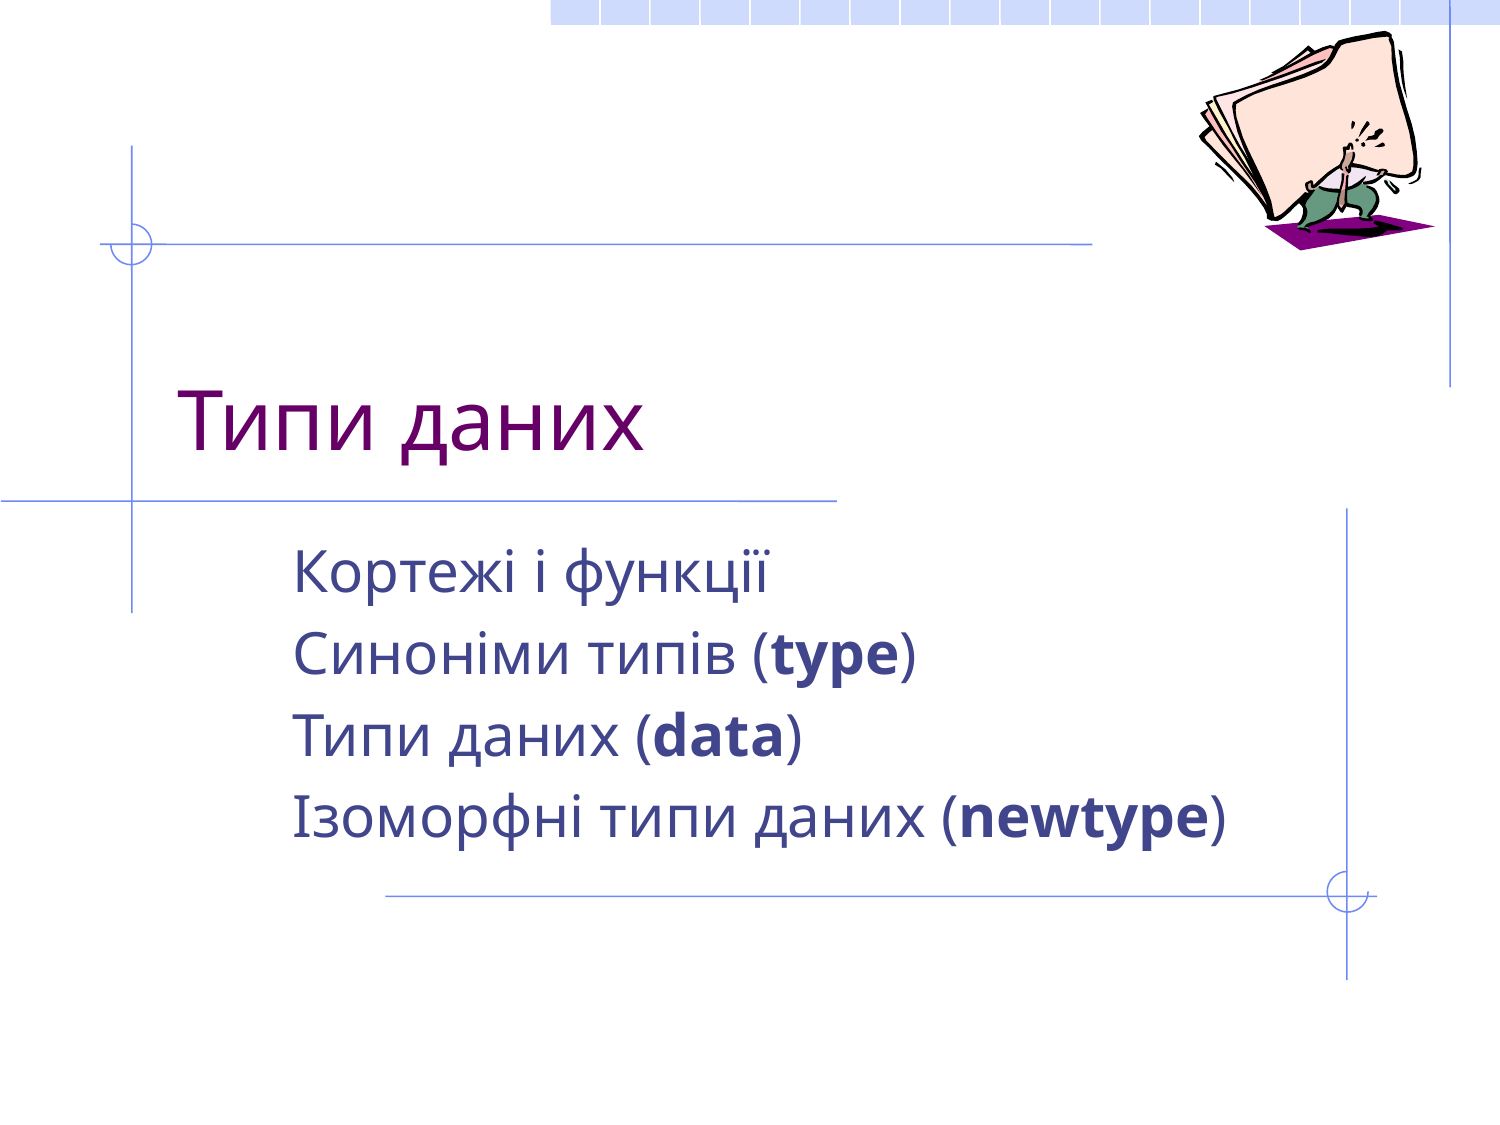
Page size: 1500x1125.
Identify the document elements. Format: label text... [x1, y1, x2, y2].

title Типи даних [162, 287, 1438, 475]
subtitle Кортежі і функції Синоніми типів (type) Типи даних (data) Ізоморфні типи даних (newtype) [277, 527, 1282, 855]
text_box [1198, 30, 1436, 251]
